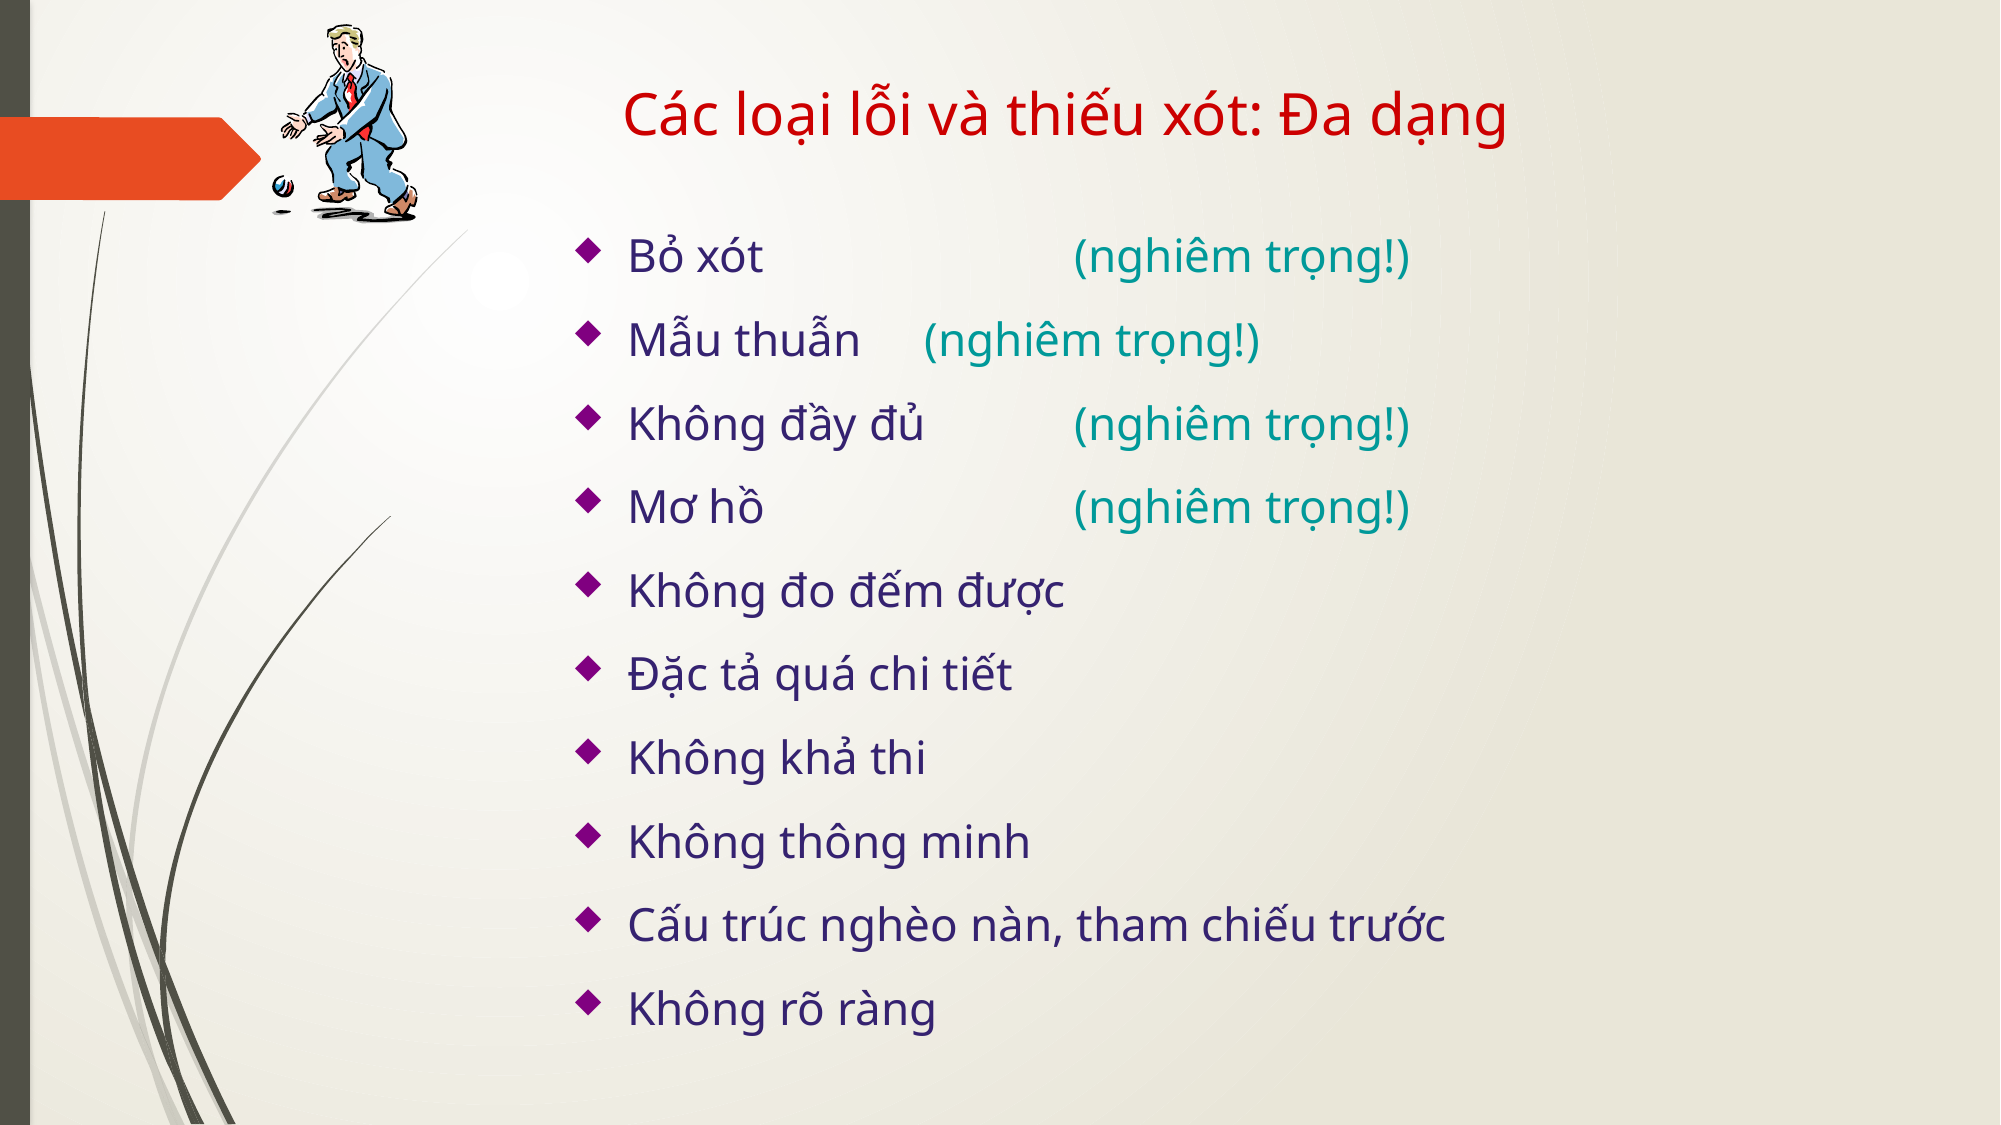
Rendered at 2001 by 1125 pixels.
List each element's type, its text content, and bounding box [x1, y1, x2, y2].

text_box Bỏ xót (nghiêm trọng!) Mẫu thuẫn (nghiêm trọng!) Không đầy đủ (nghiêm trọng!) Mơ hồ (nghiêm trọng!) Không đo đếm được Đặc tả quá chi tiết Không khả thi Không thông minh Cấu trúc nghèo nàn, tham chiếu trước Không rõ ràng [362, 212, 1657, 1049]
picture [271, 23, 420, 226]
text_box Các loại lỗi và thiếu xót: Đa dạng [423, 50, 1720, 175]
